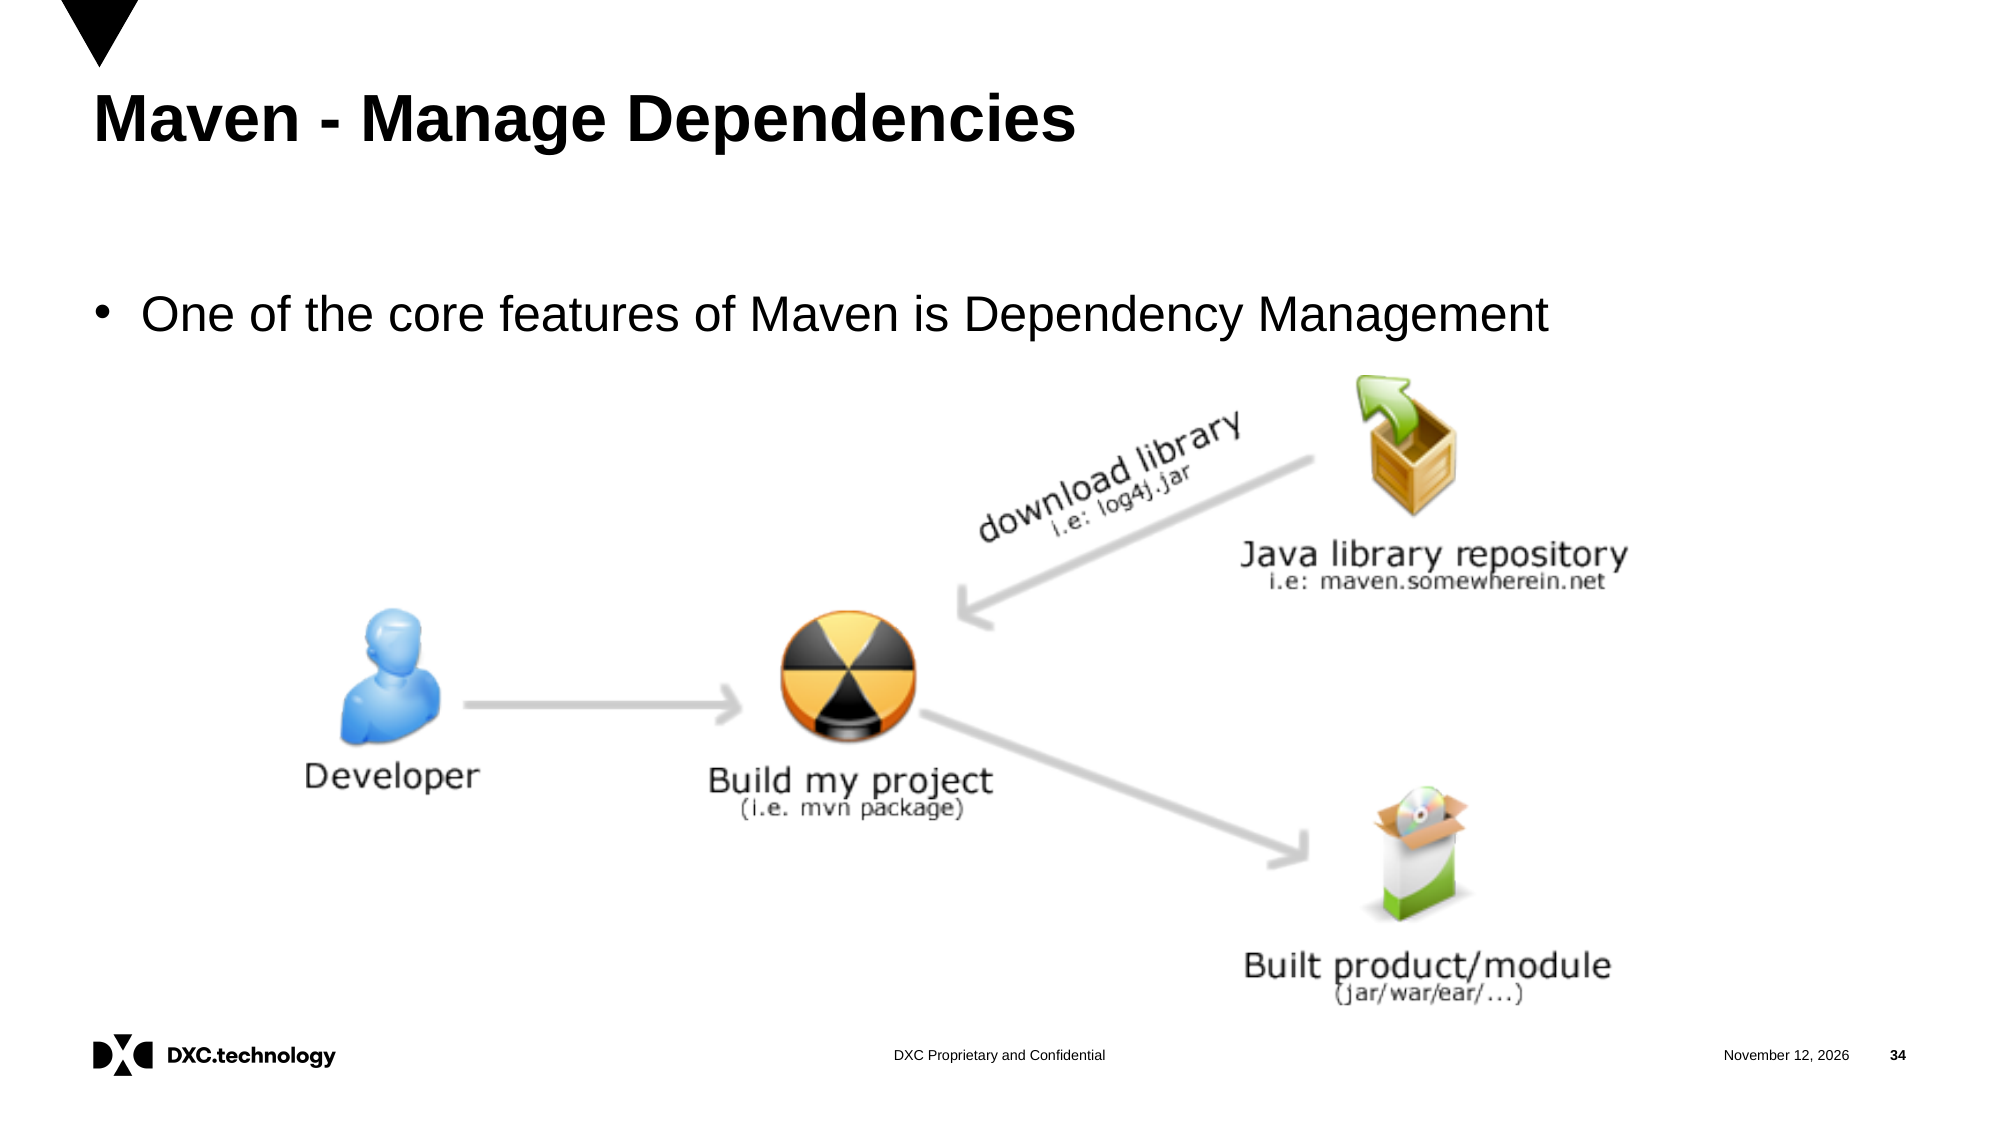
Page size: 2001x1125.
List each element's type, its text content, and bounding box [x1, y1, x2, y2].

picture [306, 375, 1689, 1020]
title Maven - Manage Dependencies [93, 87, 1907, 282]
list One of the core features of Maven is Dependency Management [93, 281, 1800, 982]
